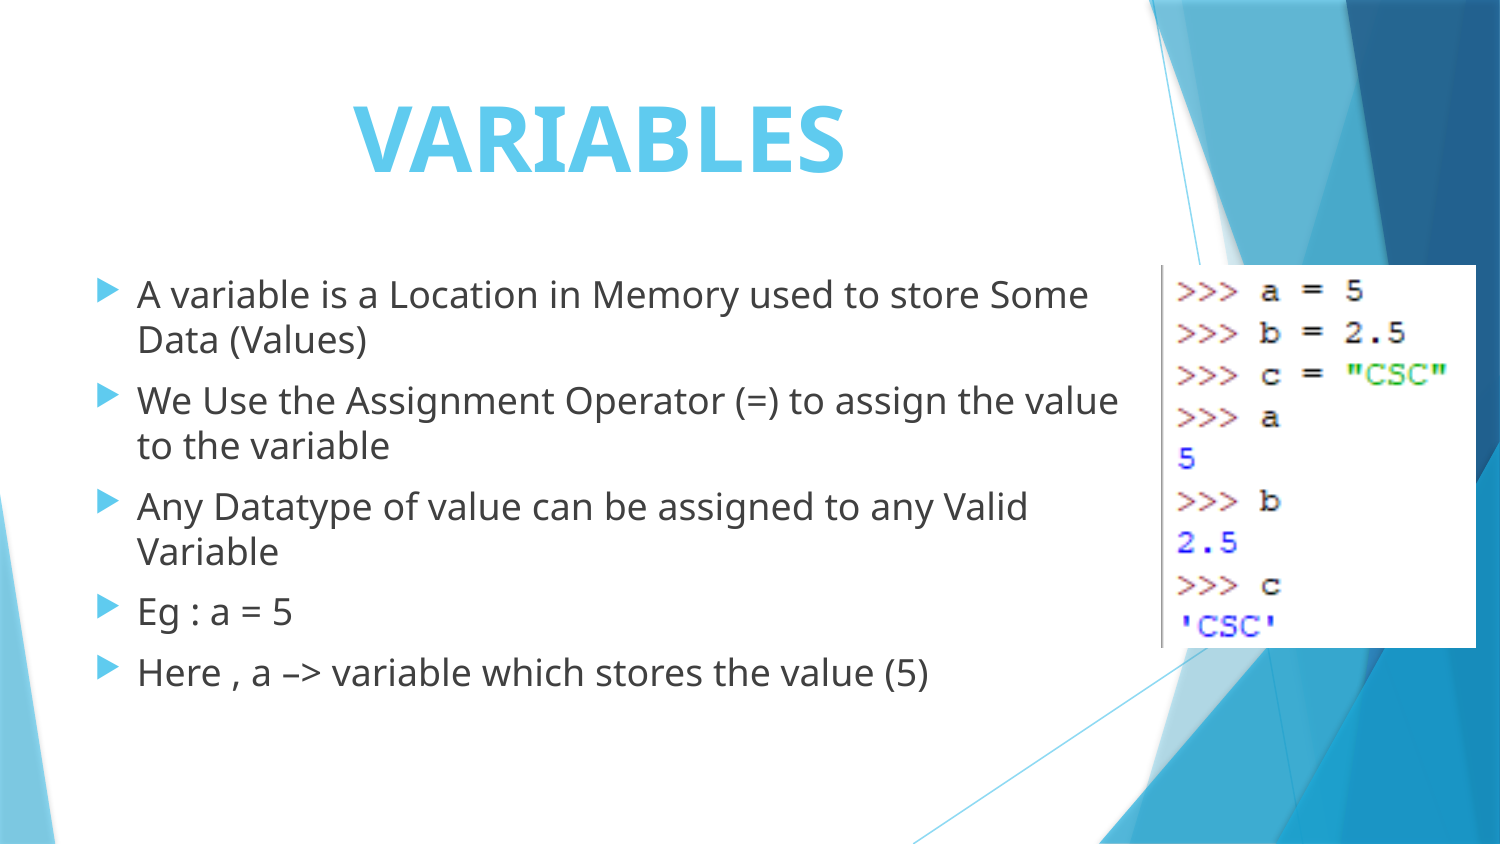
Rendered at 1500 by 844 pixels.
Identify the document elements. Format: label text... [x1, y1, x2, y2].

list A variable is a Location in Memory used to store Some Data (Values) We Use the Assignment Operator (=) to assign the value to the variable Any Datatype of value can be assigned to any Valid Variable Eg : a = 5 Here , a –> variable which stores the value (5) [83, 265, 1141, 744]
picture [1161, 265, 1477, 649]
title VARIABLES [83, 75, 1141, 238]
